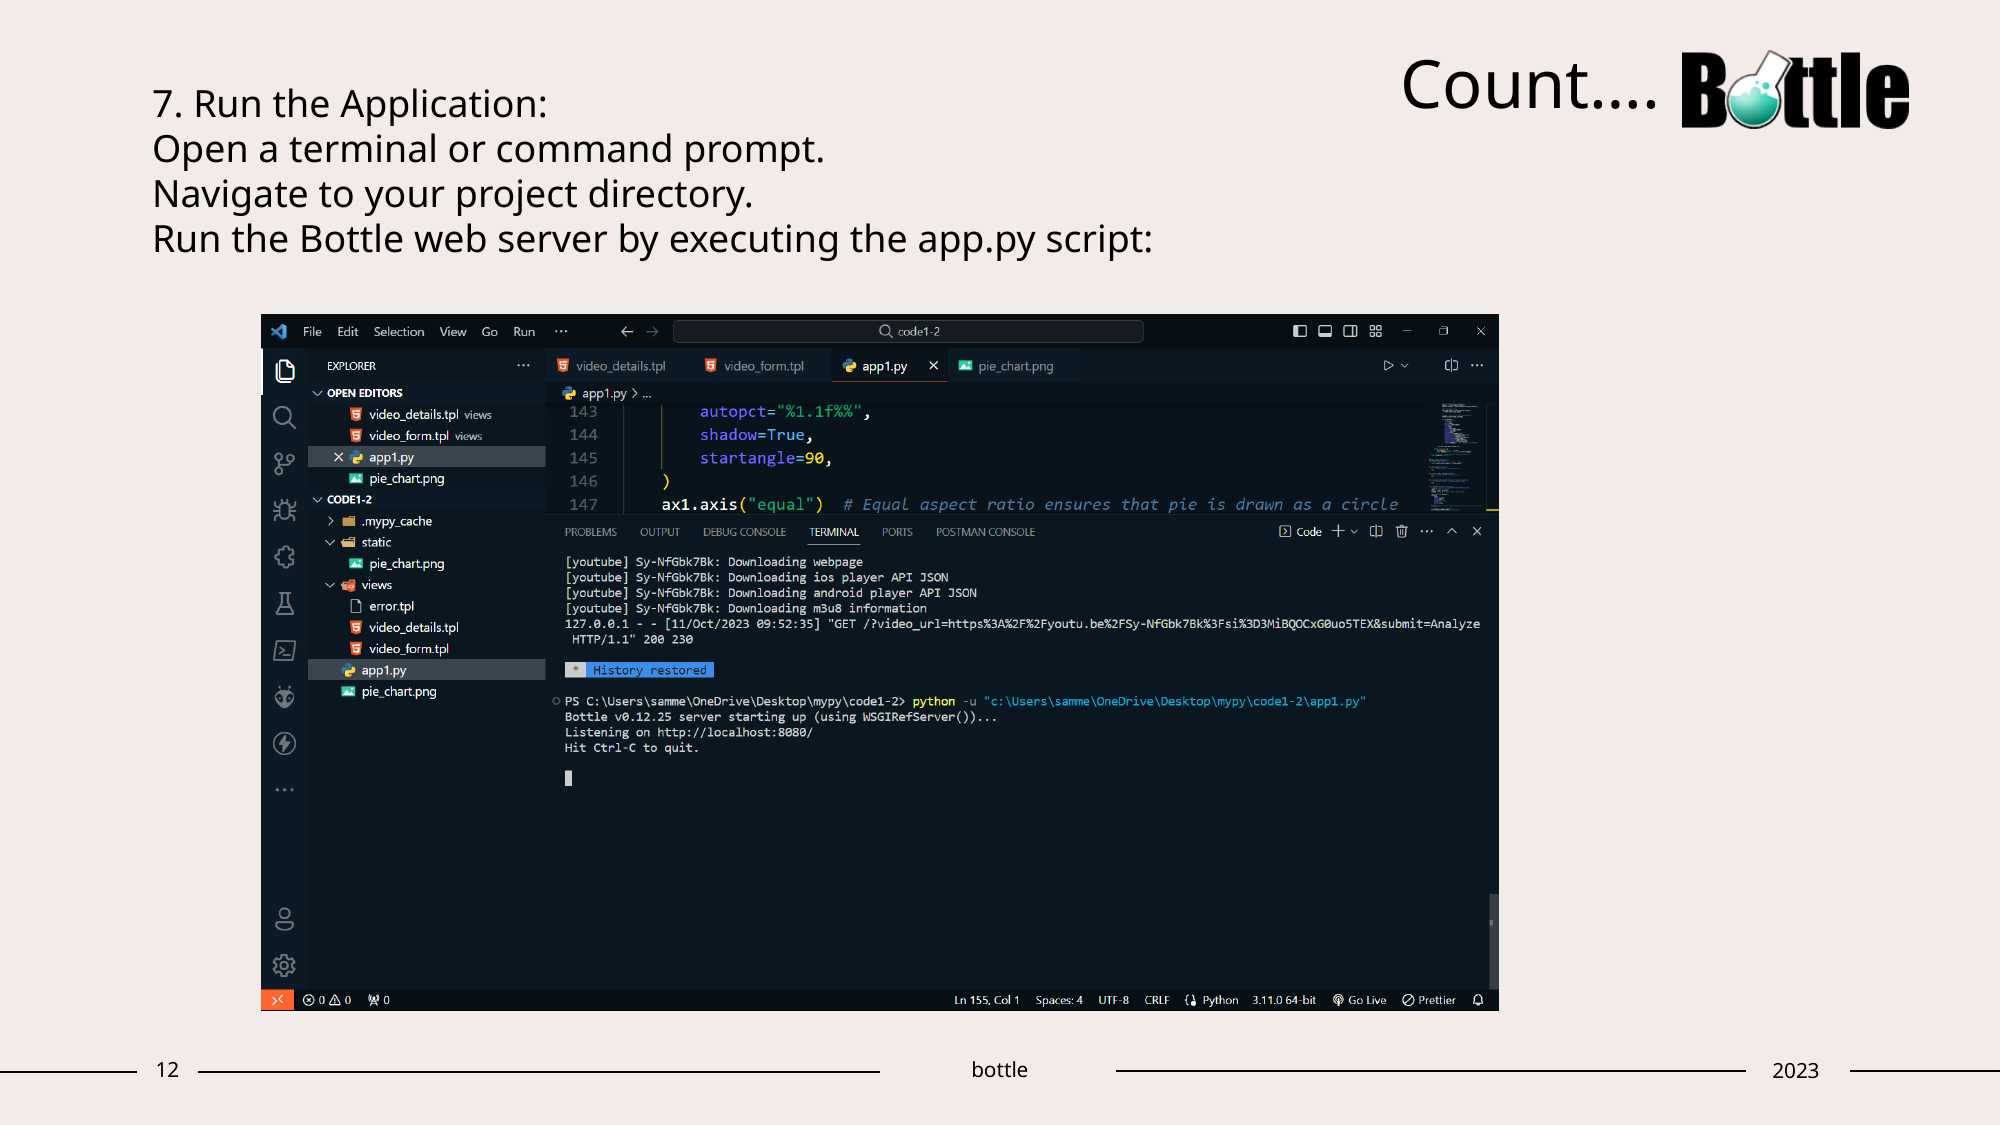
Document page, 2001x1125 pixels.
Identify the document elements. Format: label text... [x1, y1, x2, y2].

picture [1682, 50, 1909, 129]
title Count…. [1248, 34, 1813, 201]
text_box 7. Run the Application: Open a terminal or command prompt. Navigate to your project directory. Run the Bottle web server by executing the app.py script: [137, 72, 1396, 358]
slide_number 2023 [1743, 1050, 1849, 1091]
footer bottle [879, 1050, 1120, 1091]
picture [261, 314, 1499, 1011]
slide_number 12 [137, 1050, 198, 1091]
